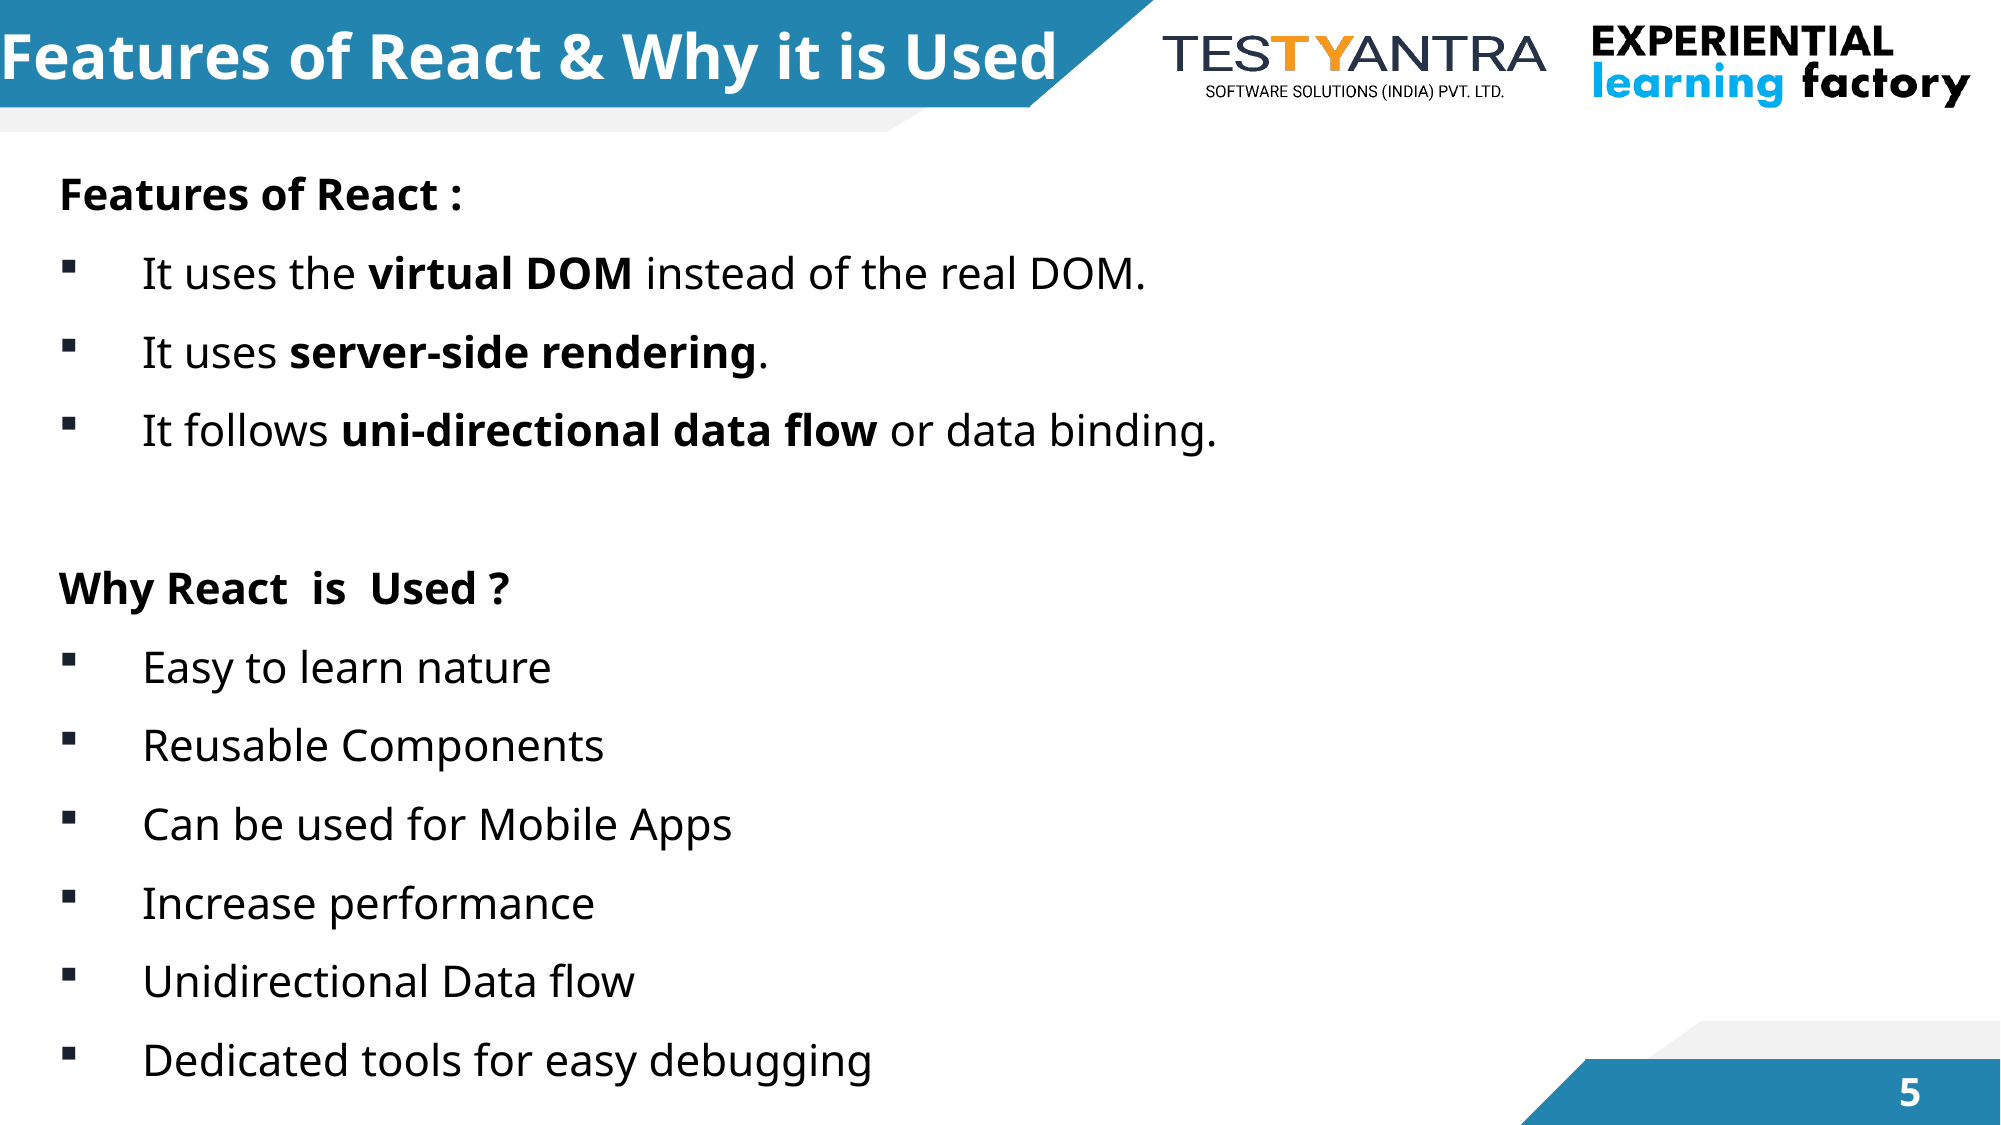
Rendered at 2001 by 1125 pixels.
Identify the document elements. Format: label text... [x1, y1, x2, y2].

picture [1156, 14, 1554, 115]
title Features of React & Why it is Used [0, 16, 1137, 93]
slide_number 4 [1844, 1059, 1977, 1125]
list Features of React : It uses the virtual DOM instead of the real DOM. It uses server-side rendering. It follows uni-directional data flow or data binding. Why React is Used ? Easy to learn nature Reusable Components Can be used for Mobile Apps Increase performance Unidirectional Data flow Dedicated tools for easy debugging [27, 133, 1936, 1079]
picture [1586, 16, 1977, 113]
